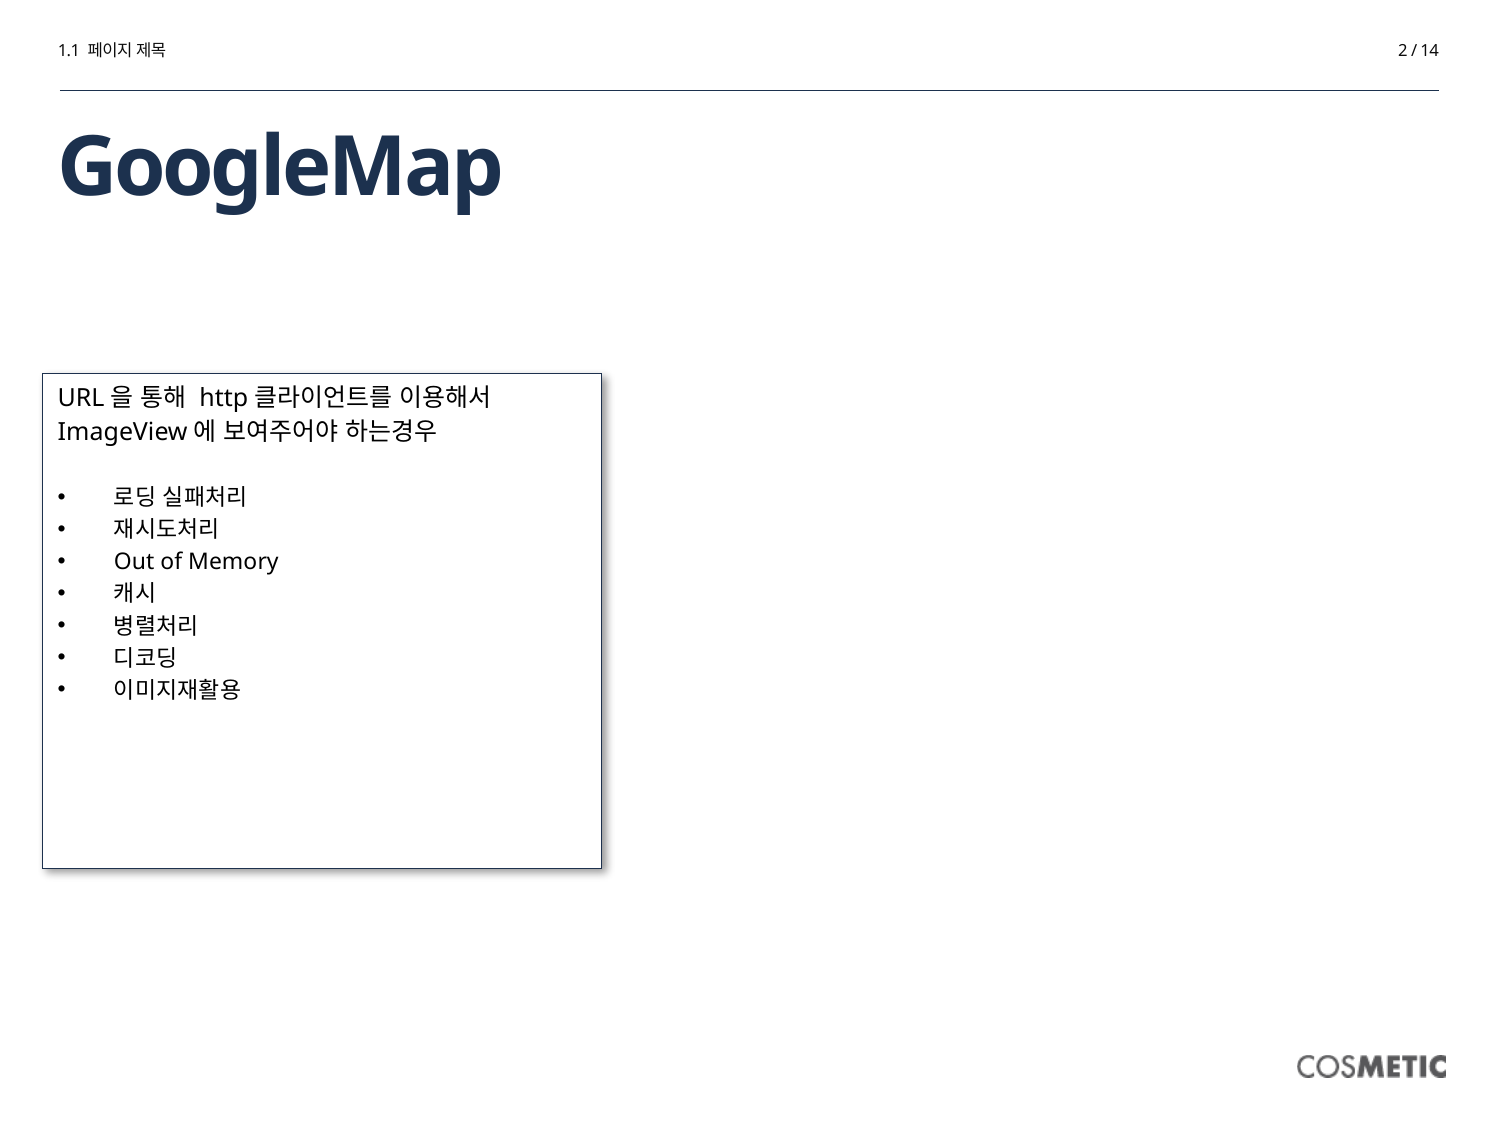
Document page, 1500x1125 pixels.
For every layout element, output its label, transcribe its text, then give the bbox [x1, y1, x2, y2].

text_box 2 / 14 [1193, 32, 1454, 70]
text_box URL을 통해 http클라이언트를 이용해서 ImageView에 보여주어야 하는경우 로딩 실패처리 재시도처리 Out of Memory 캐시 병렬처리 디코딩 이미지재활용 [42, 373, 602, 869]
text_box 1.1 페이지 제목 [43, 31, 303, 67]
title GoogleMap [42, 114, 1190, 211]
picture [1297, 1055, 1446, 1078]
